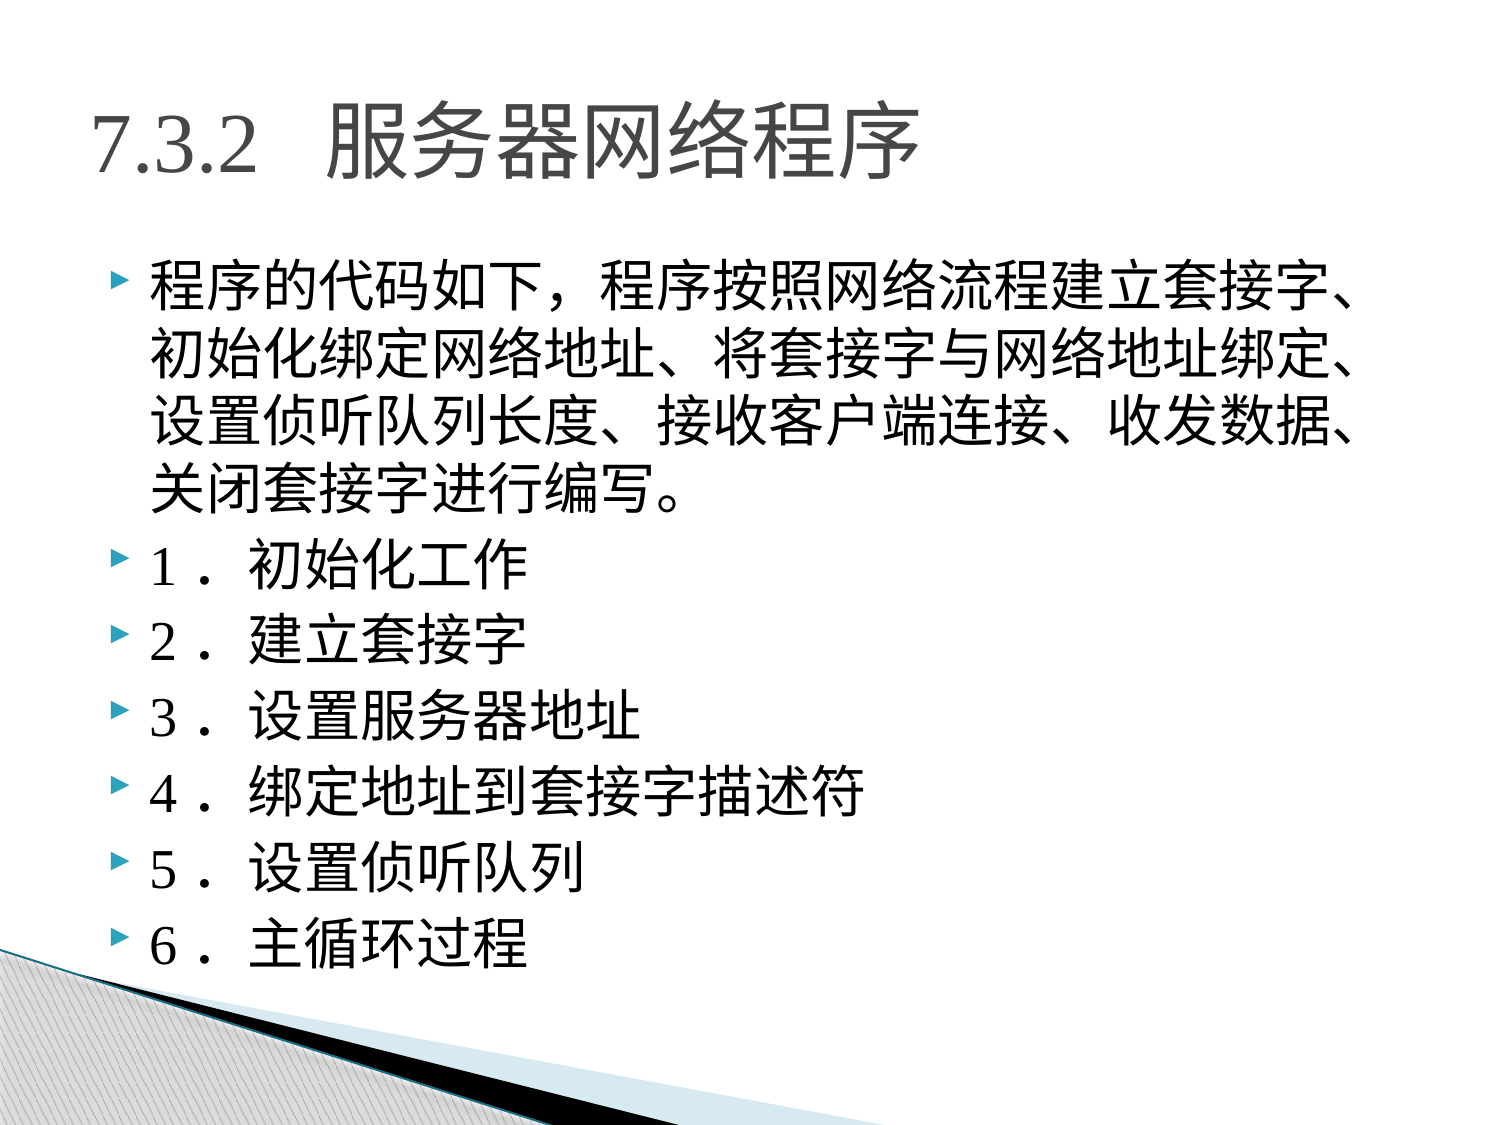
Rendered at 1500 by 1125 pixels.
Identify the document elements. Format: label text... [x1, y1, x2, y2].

list 程序的代码如下，程序按照网络流程建立套接字、初始化绑定网络地址、将套接字与网络地址绑定、设置侦听队列长度、接收客户端连接、收发数据、关闭套接字进行编写。 1．初始化工作 2．建立套接字 3．设置服务器地址 4．绑定地址到套接字描述符 5．设置侦听队列 6．主循环过程 [75, 243, 1425, 986]
title 7.3.2 服务器网络程序 [75, 45, 1425, 233]
